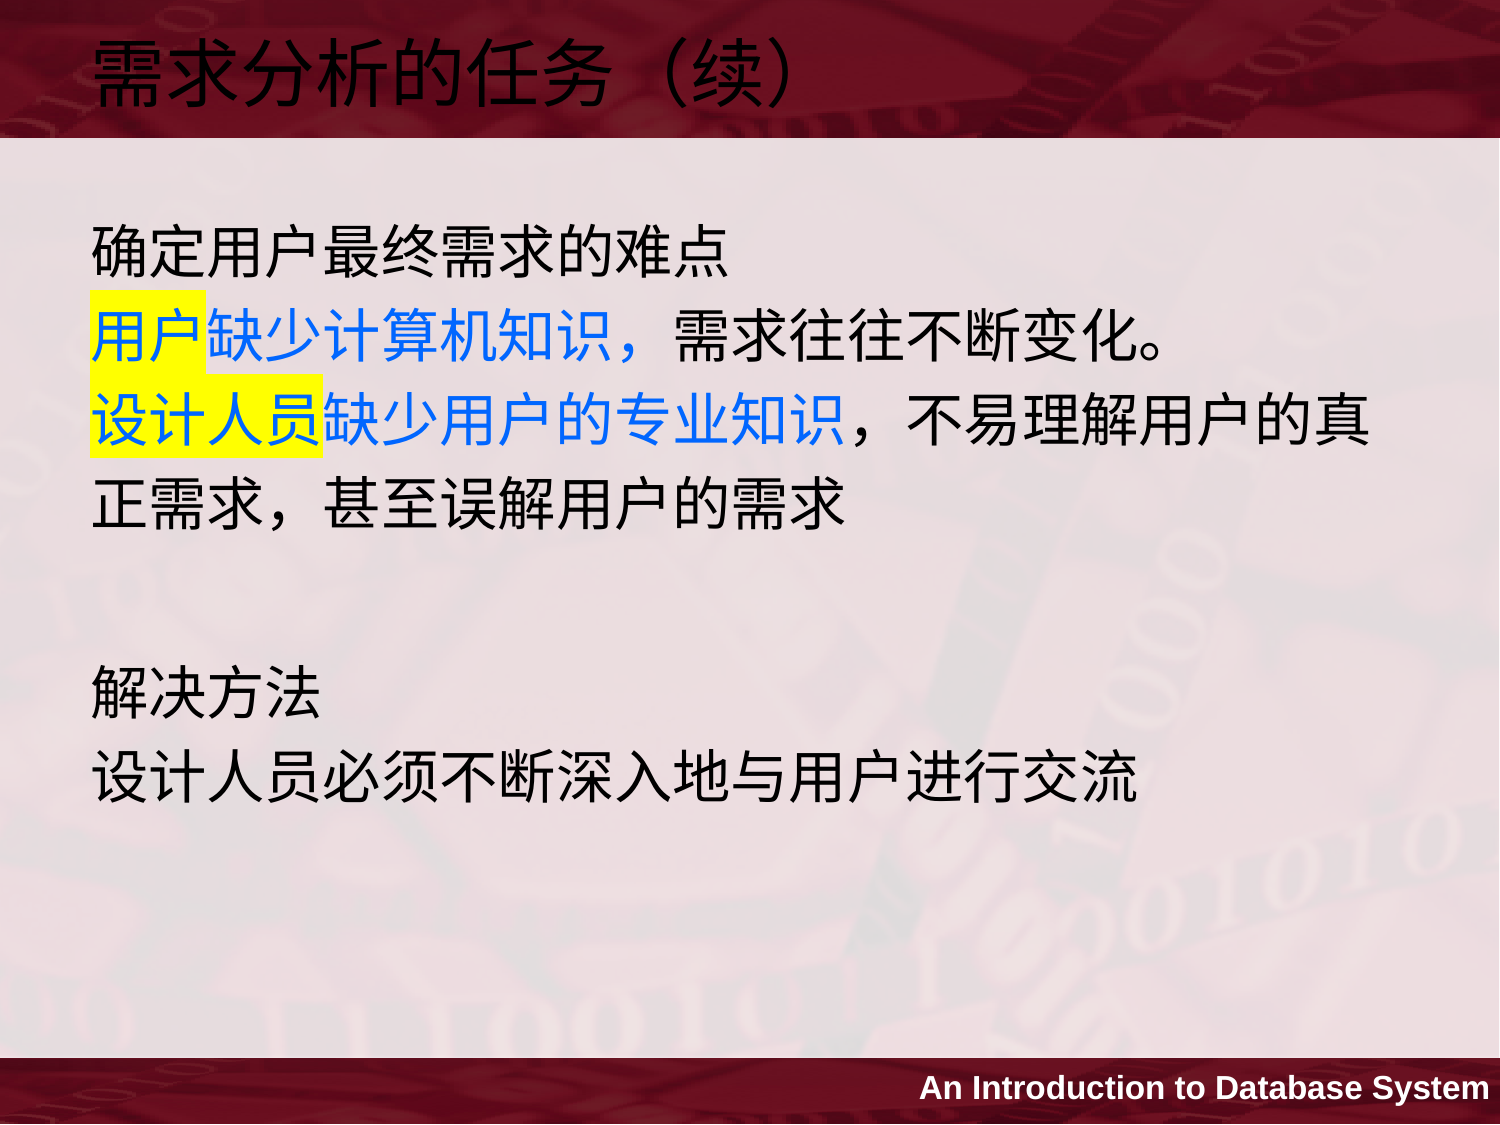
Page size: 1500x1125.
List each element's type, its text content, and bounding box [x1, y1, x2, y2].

list 确定用户最终需求的难点 用户缺少计算机知识，需求往往不断变化。 设计人员缺少用户的专业知识，不易理解用户的真正需求，甚至误解用户的需求 解决方法 设计人员必须不断深入地与用户进行交流 [75, 172, 1425, 969]
title 需求分析的任务（续） [75, 0, 1425, 149]
picture [0, 0, 1500, 1124]
